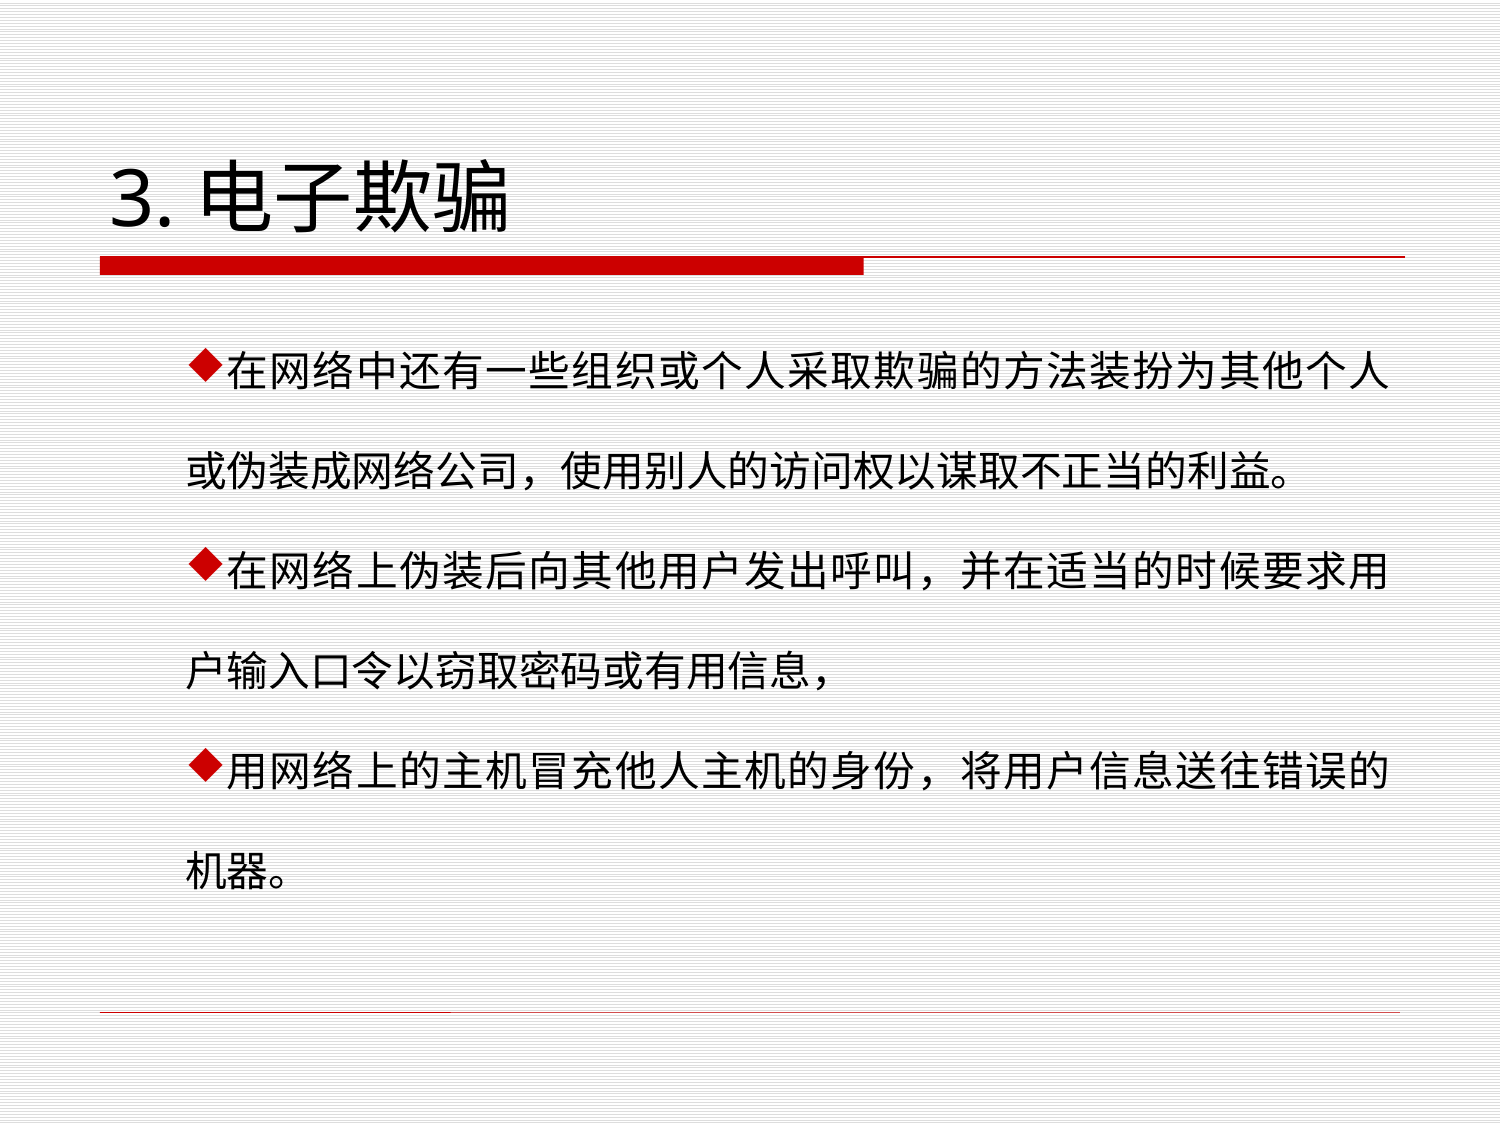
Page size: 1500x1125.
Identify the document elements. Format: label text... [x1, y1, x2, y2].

title 3.电子欺骗 [93, 49, 1407, 250]
list 在网络中还有一些组织或个人采取欺骗的方法装扮为其他个人或伪装成网络公司，使用别人的访问权以谋取不正当的利益。 在网络上伪装后向其他用户发出呼叫，并在适当的时候要求用户输入口令以窃取密码或有用信息， 用网络上的主机冒充他人主机的身份，将用户信息送往错误的机器。 [92, 287, 1406, 988]
